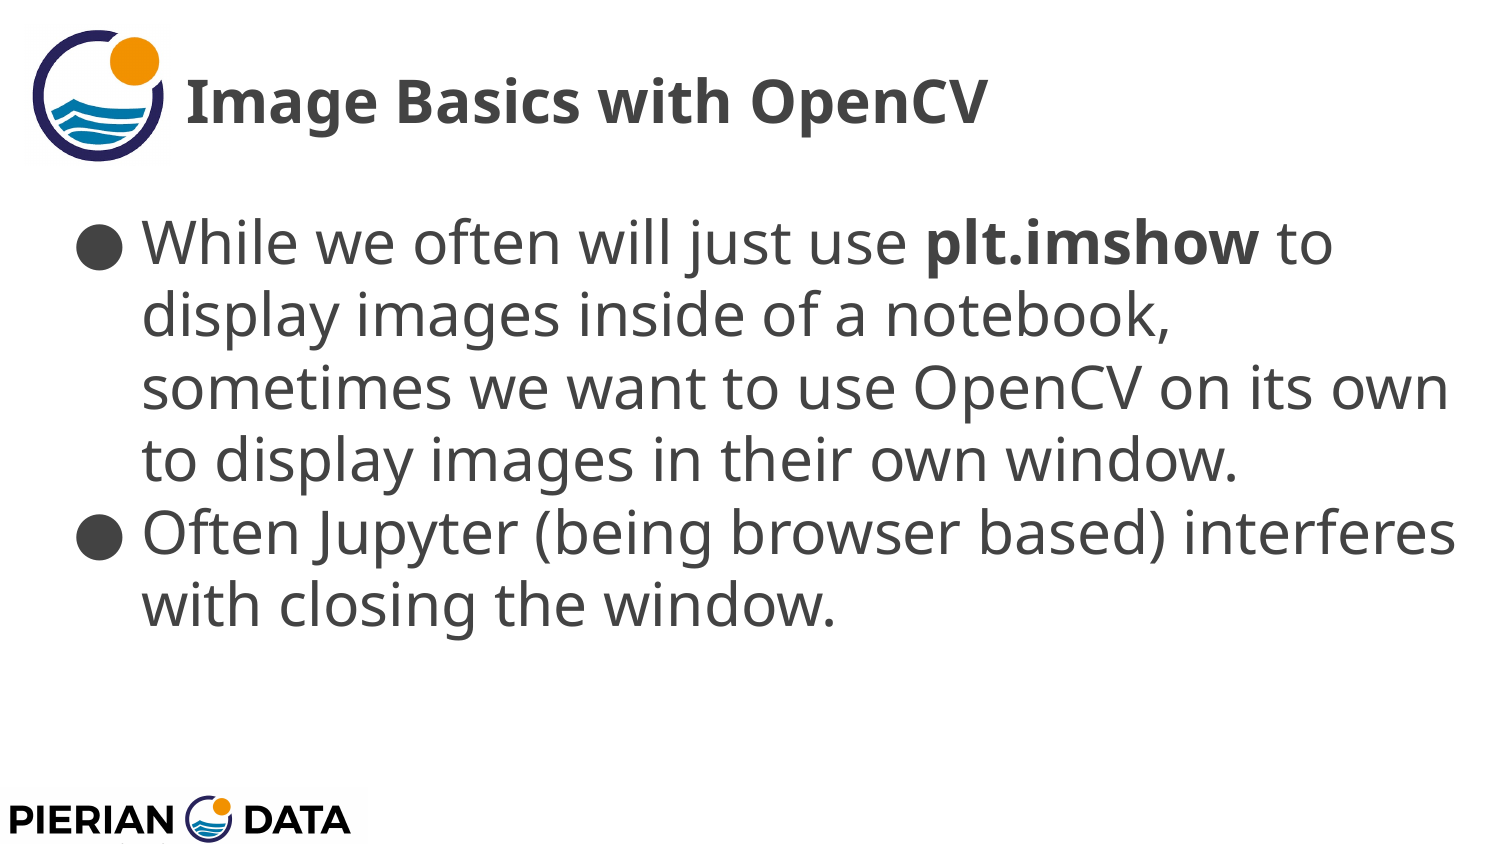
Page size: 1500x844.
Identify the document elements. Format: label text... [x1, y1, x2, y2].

list While we often will just use plt.imshow to display images inside of a notebook, sometimes we want to use OpenCV on its own to display images in their own window. Often Jupyter (being browser based) interferes with closing the window. [51, 189, 1476, 750]
picture [24, 24, 172, 167]
title Image Basics with OpenCV [176, 48, 1449, 143]
picture [0, 787, 368, 844]
